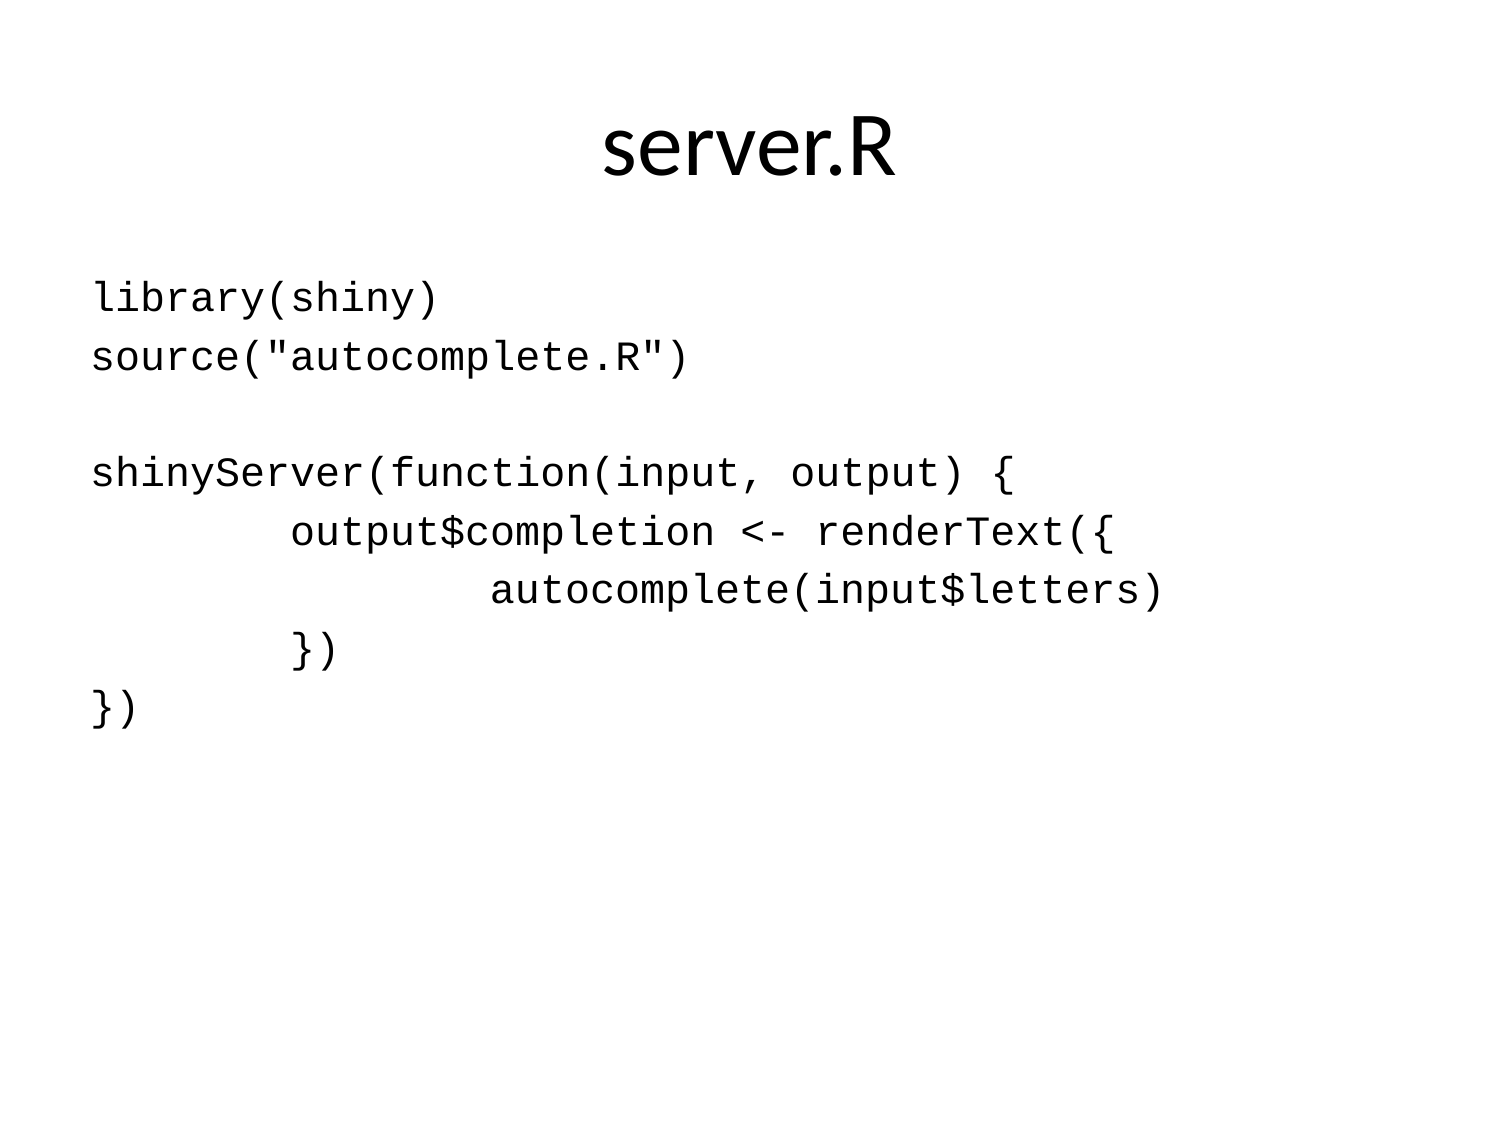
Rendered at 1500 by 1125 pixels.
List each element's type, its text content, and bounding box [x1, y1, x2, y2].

list library(shiny) source("autocomplete.R") shinyServer(function(input, output) { output$completion <- renderText({ autocomplete(input$letters) }) }) [75, 262, 1425, 1005]
title server.R [75, 45, 1425, 233]
